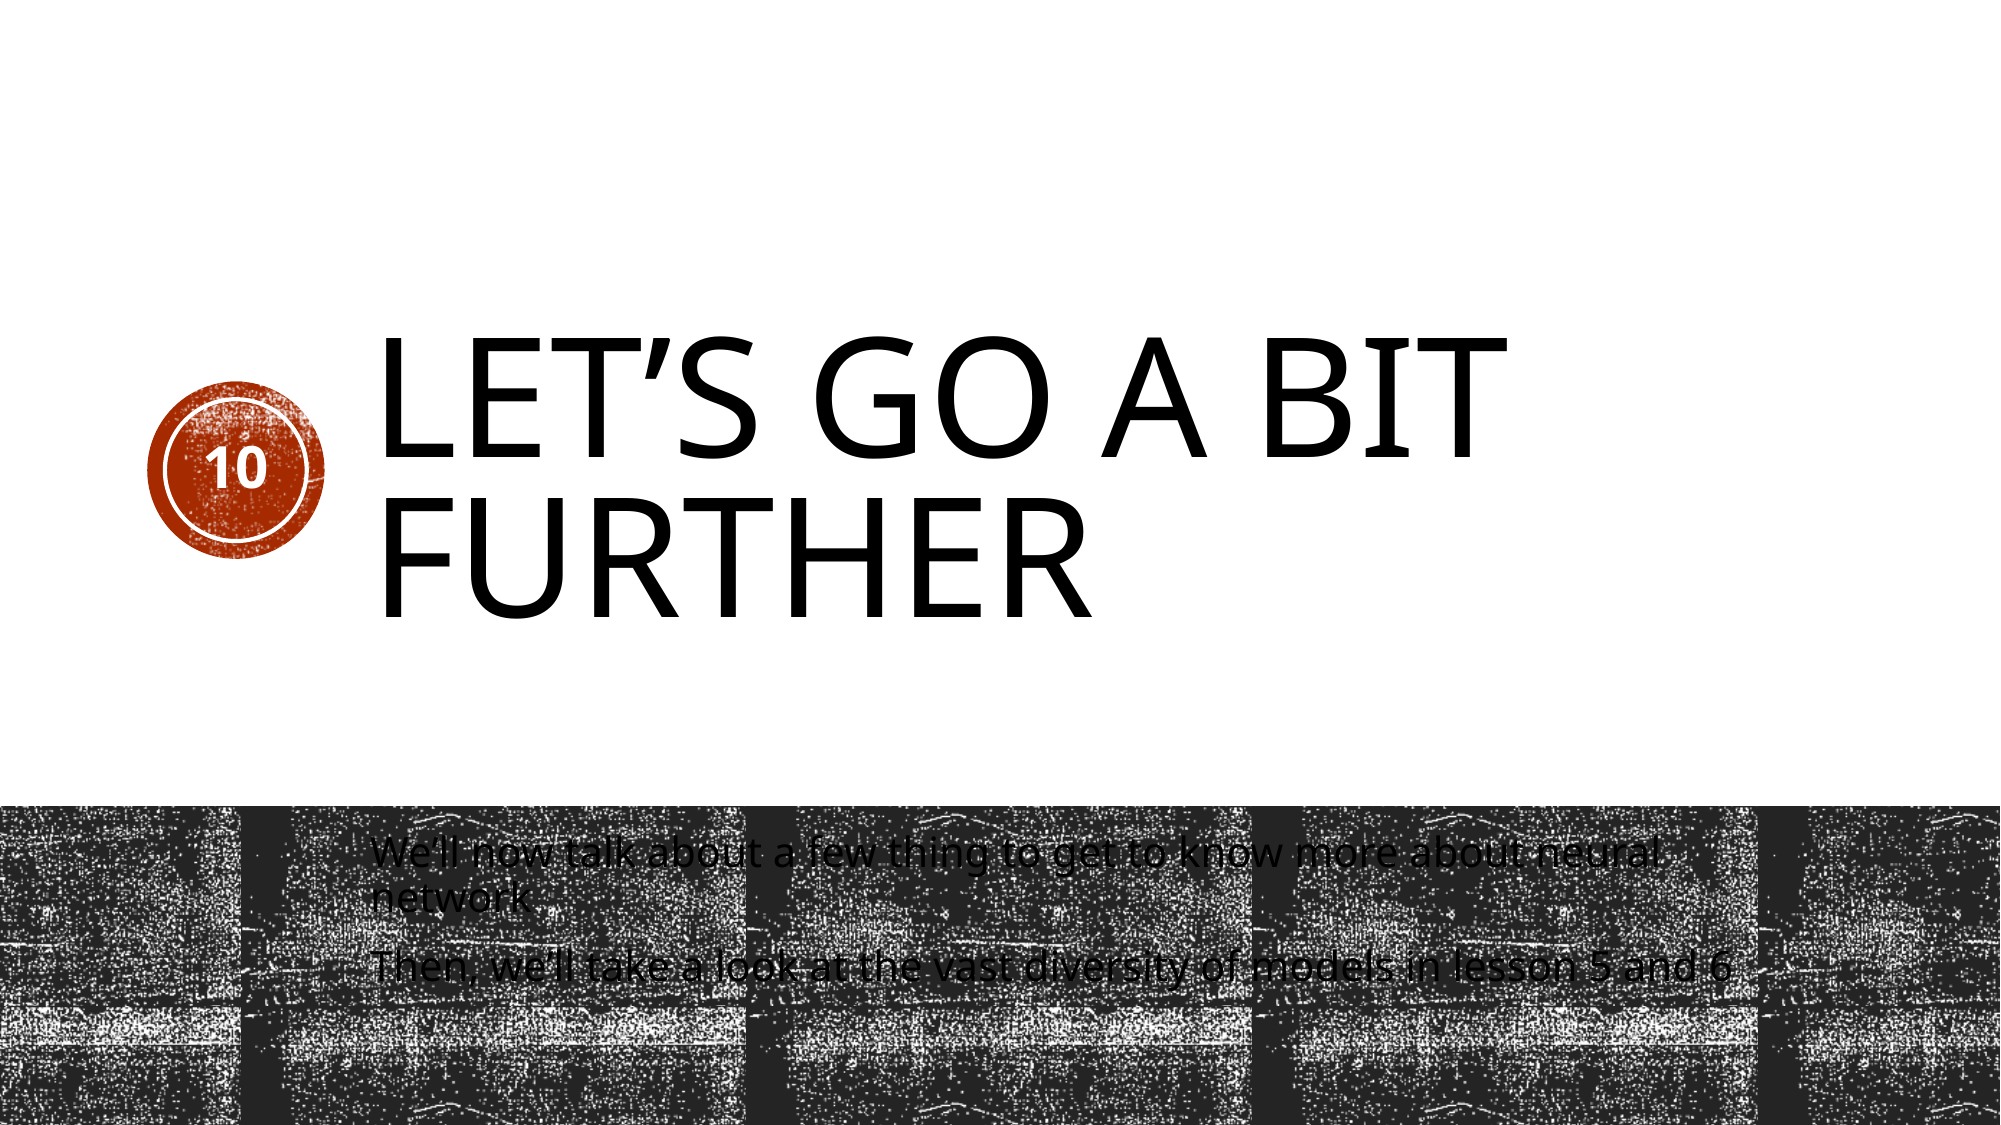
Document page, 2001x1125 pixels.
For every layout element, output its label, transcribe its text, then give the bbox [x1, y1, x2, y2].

title Let’s go a bit further [355, 201, 1878, 779]
list We’ll now talk about a few thing to get to know more about neural network Then, we’ll take a look at the vast diversity of models in lesson 5 and 6 [355, 823, 1841, 999]
footer [358, 1028, 1397, 1089]
slide_number 10 [138, 411, 334, 530]
